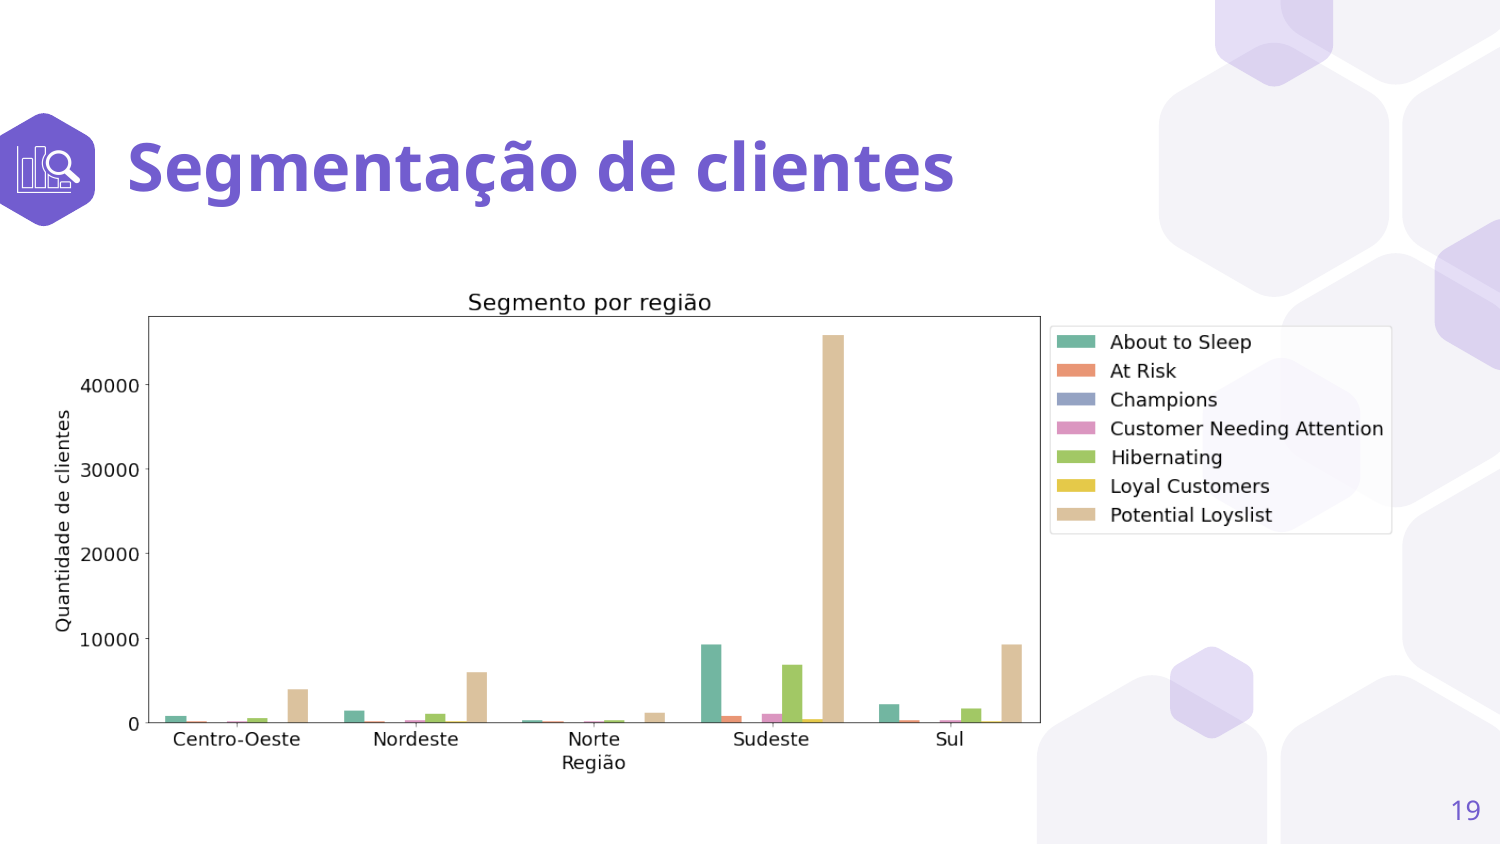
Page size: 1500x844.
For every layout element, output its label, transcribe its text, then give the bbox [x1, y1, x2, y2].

picture [48, 285, 1399, 780]
title Segmentação de clientes [127, 137, 1114, 203]
slide_number 19 [1391, 779, 1482, 844]
picture [17, 146, 80, 193]
